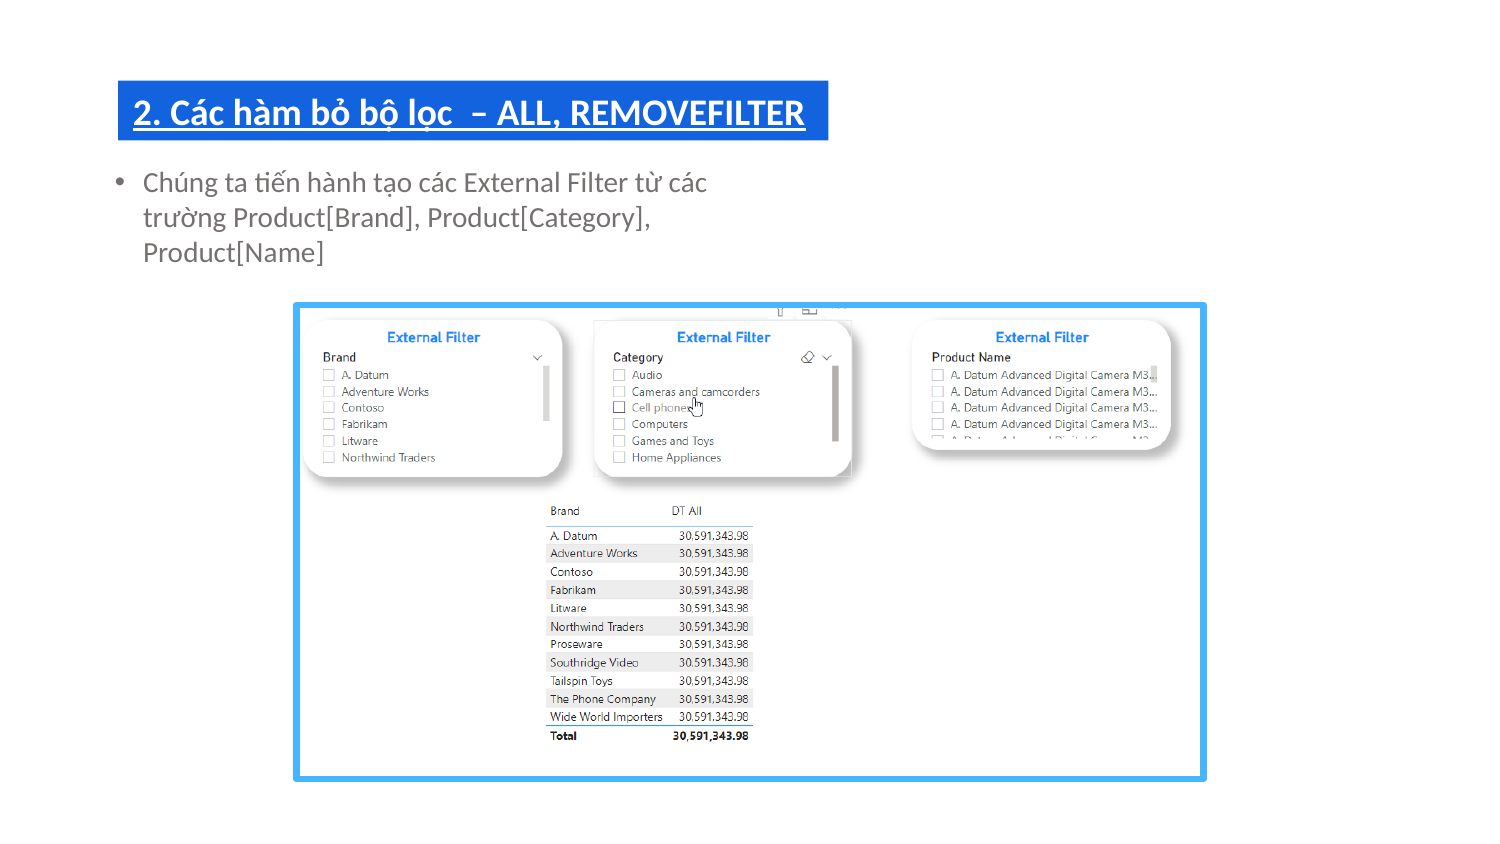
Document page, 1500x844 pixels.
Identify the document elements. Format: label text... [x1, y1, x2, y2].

picture [299, 307, 1201, 777]
text_box Chúng ta tiến hành tạo các External Filter từ các trường Product[Brand], Product[Category], Product[Name] [100, 156, 798, 276]
text_box 2. Các hàm bỏ bộ lọc – ALL, REMOVEFILTER [118, 80, 829, 141]
